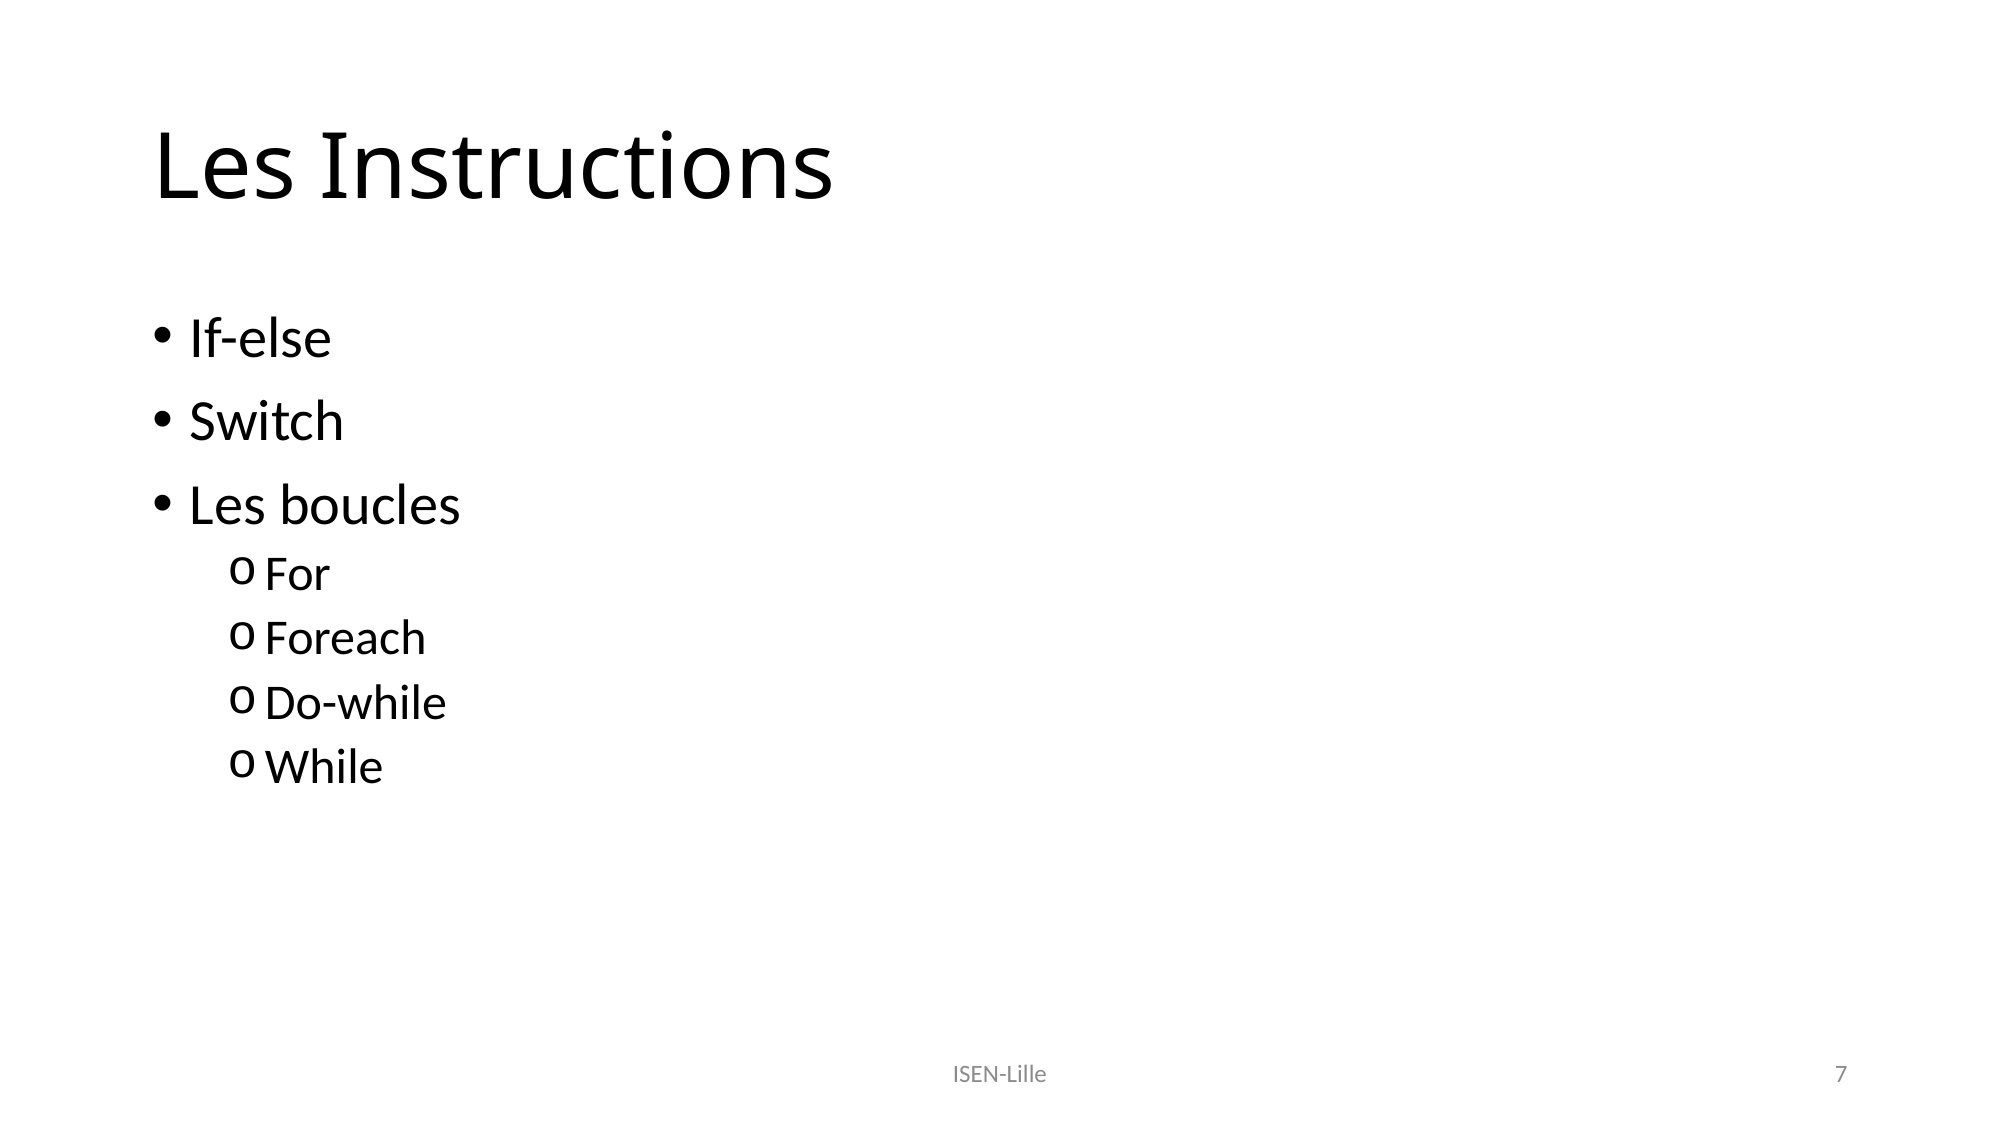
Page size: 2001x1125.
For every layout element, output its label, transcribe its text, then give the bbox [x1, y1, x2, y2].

footer ISEN-Lille [662, 1042, 1338, 1103]
title Les Instructions [137, 59, 1863, 278]
list If-else Switch Les boucles For Foreach Do-while While [137, 299, 1863, 1014]
slide_number 7 [1412, 1042, 1863, 1103]
